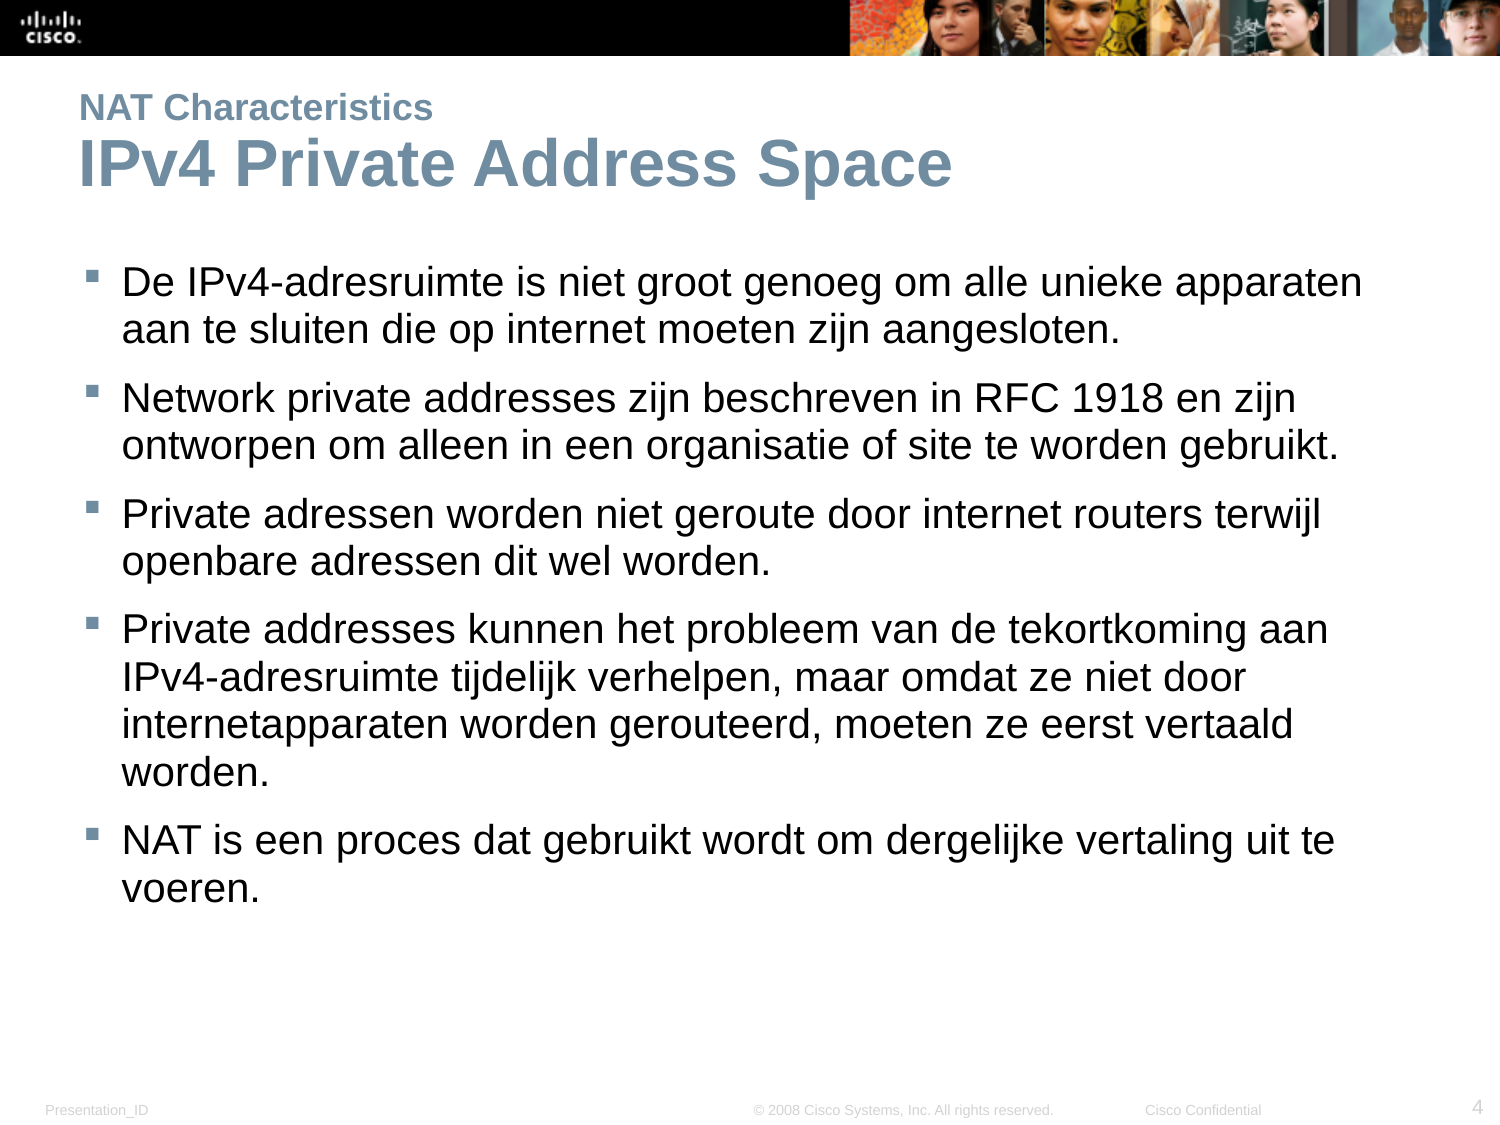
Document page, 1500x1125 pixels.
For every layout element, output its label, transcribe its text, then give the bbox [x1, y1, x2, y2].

picture [0, 0, 1500, 56]
list De IPv4-adresruimte is niet groot genoeg om alle unieke apparaten aan te sluiten die op internet moeten zijn aangesloten. Network private addresses zijn beschreven in RFC 1918 en zijn ontworpen om alleen in een organisatie of site te worden gebruikt. Private adressen worden niet geroute door internet routers terwijl openbare adressen dit wel worden. Private addresses kunnen het probleem van de tekortkoming aan IPv4-adresruimte tijdelijk verhelpen, maar omdat ze niet door internetapparaten worden gerouteerd, moeten ze eerst vertaald worden. NAT is een proces dat gebruikt wordt om dergelijke vertaling uit te voeren. [69, 251, 1420, 989]
title NAT Characteristics IPv4 Private Address Space [65, 69, 1402, 208]
